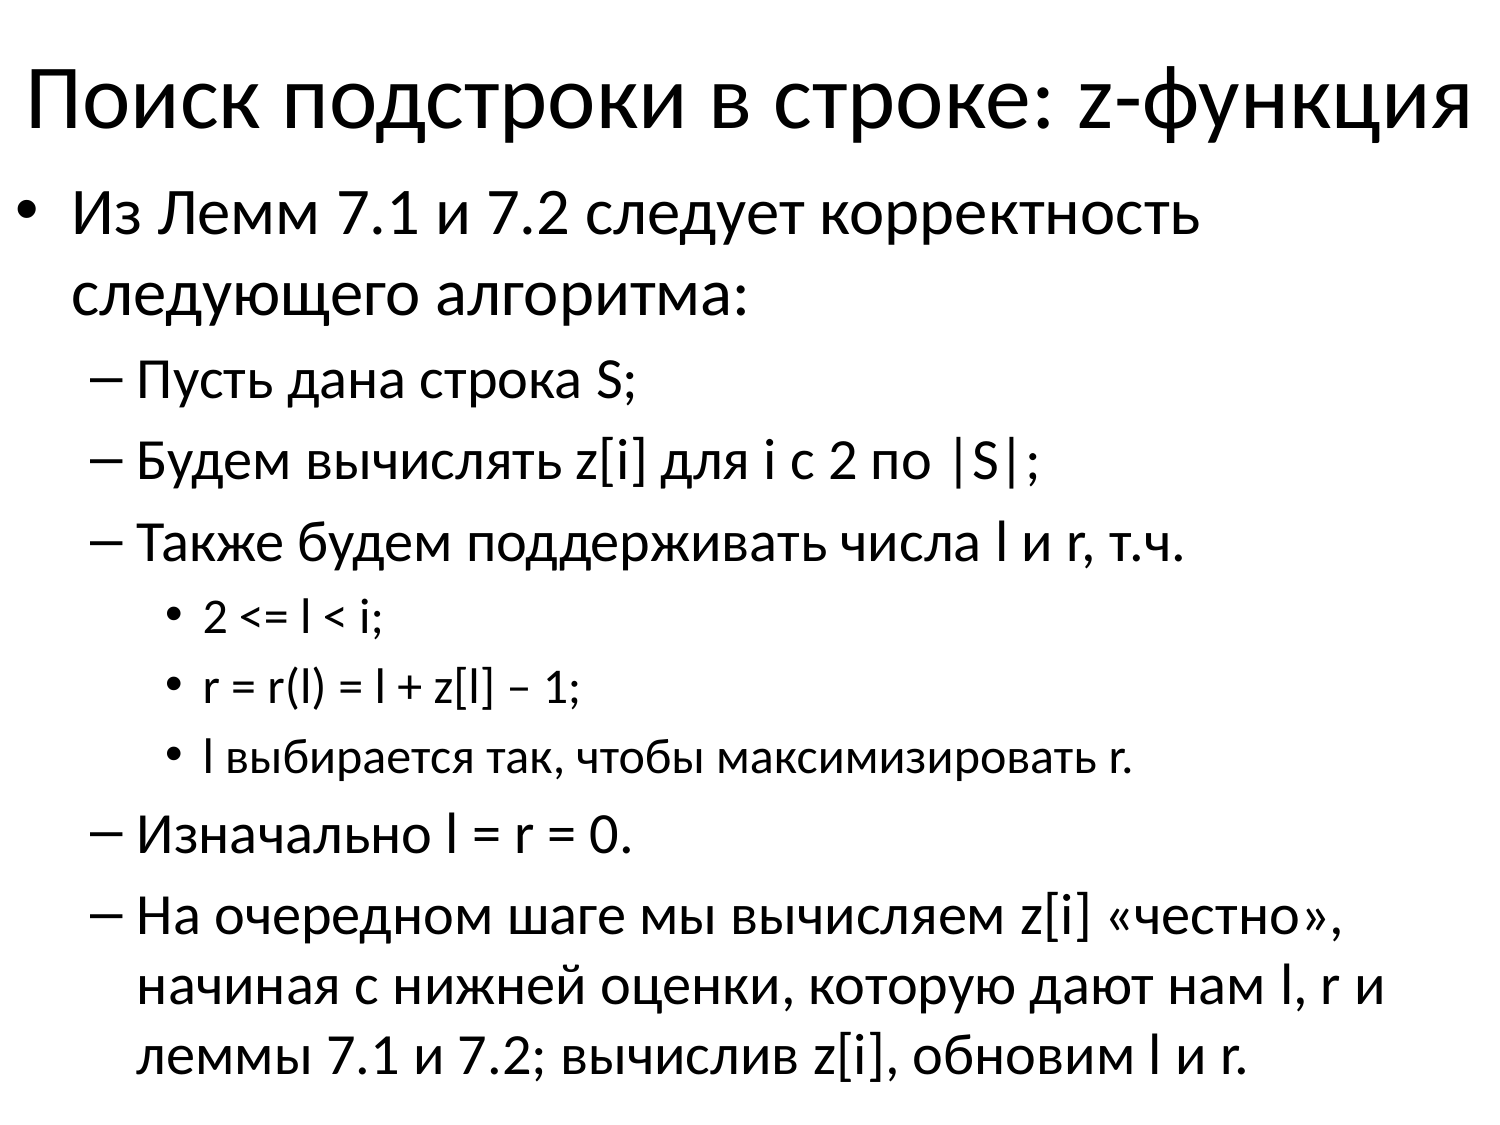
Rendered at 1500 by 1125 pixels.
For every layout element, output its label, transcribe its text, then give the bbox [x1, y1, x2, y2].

list Из Лемм 7.1 и 7.2 следует корректность следующего алгоритма: Пусть дана строка S; Будем вычислять z[i] для i с 2 по |S|; Также будем поддерживать числа l и r, т.ч. 2 <= l < i; r = r(l) = l + z[l] – 1; l выбирается так, чтобы максимизировать r. Изначально l = r = 0. На очередном шаге мы вычисляем z[i] «честно», начиная с нижней оценки, которую дают нам l, r и леммы 7.1 и 7.2; вычислив z[i], обновим l и r. [0, 160, 1500, 1125]
title Поиск подстроки в строке: z-функция [0, 0, 1500, 160]
